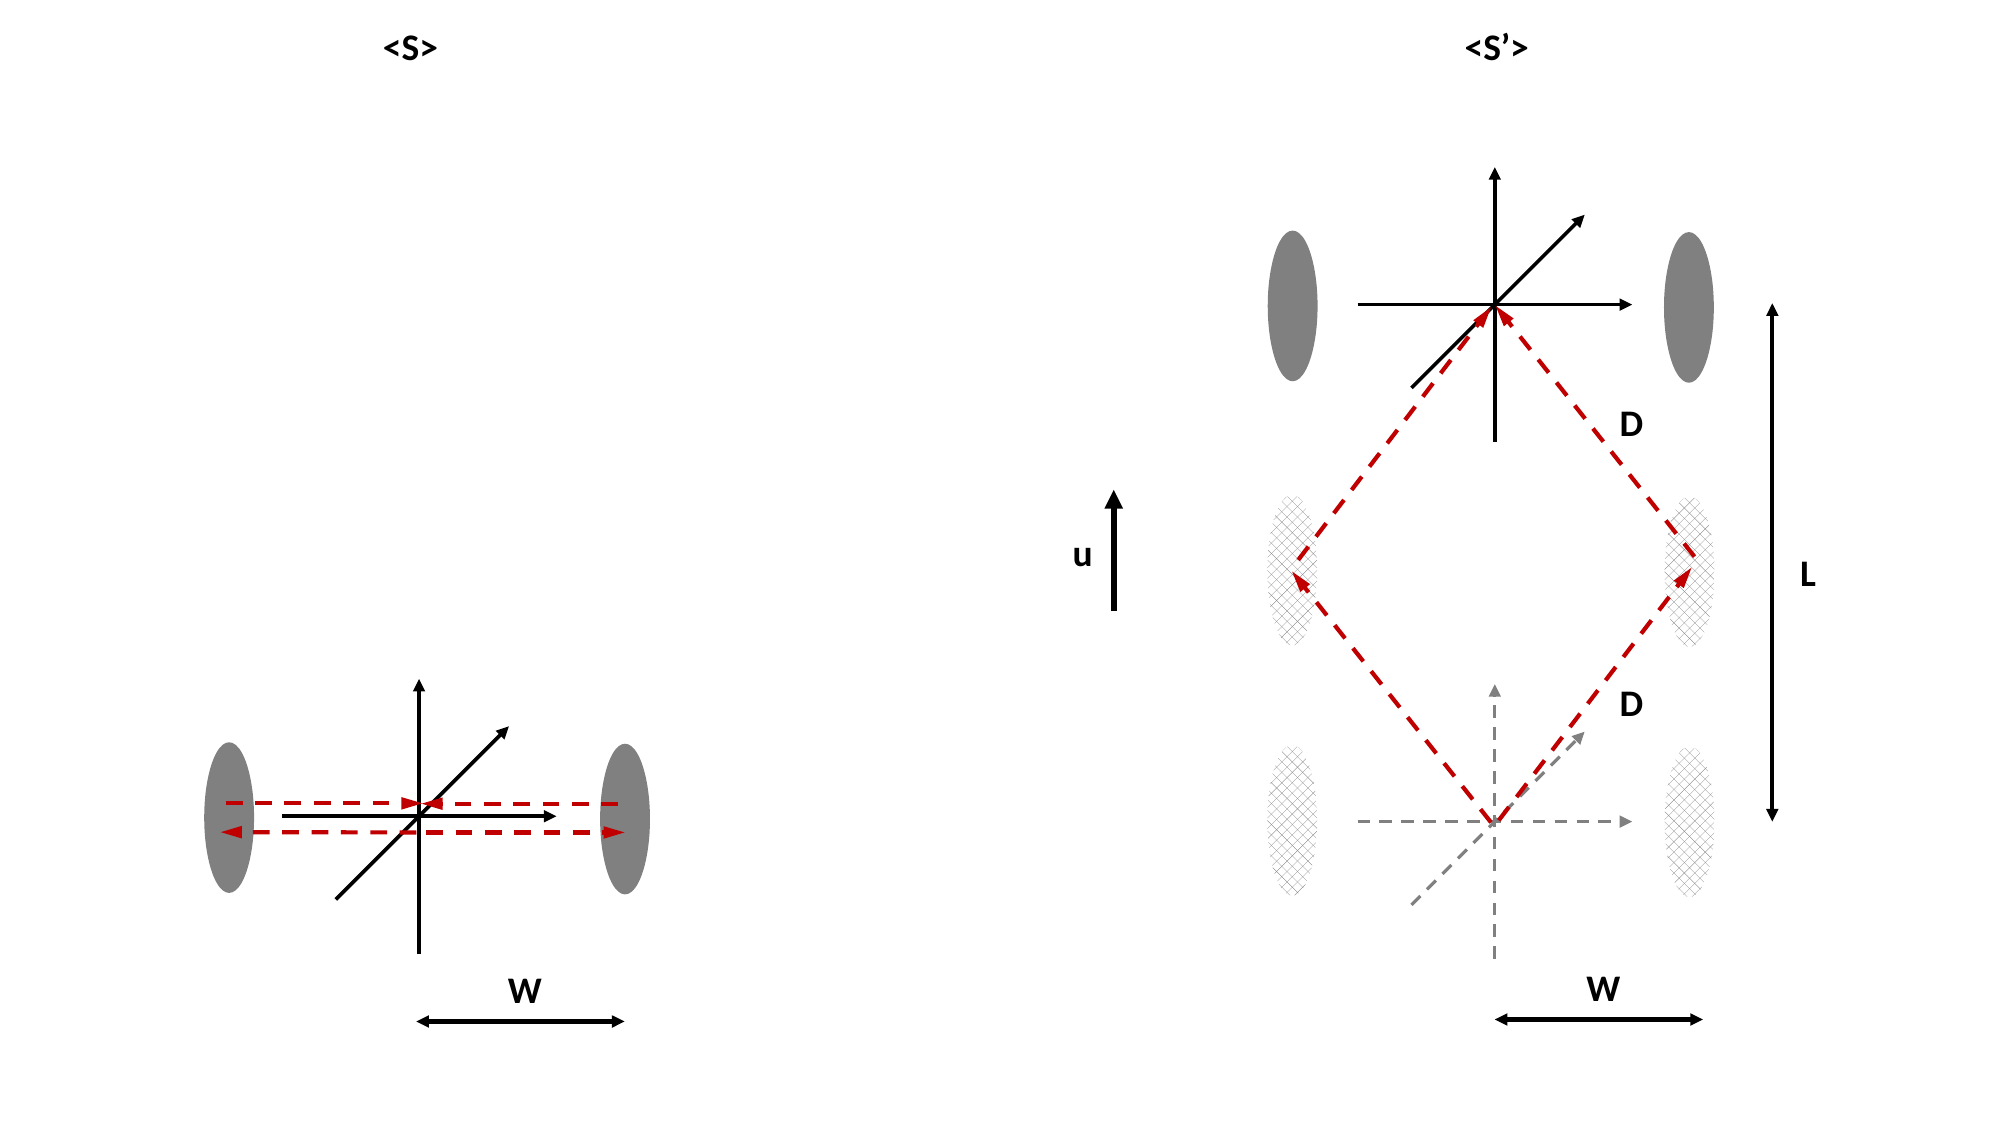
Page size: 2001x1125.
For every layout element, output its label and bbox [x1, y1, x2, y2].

text_box [204, 15, 1850, 1022]
